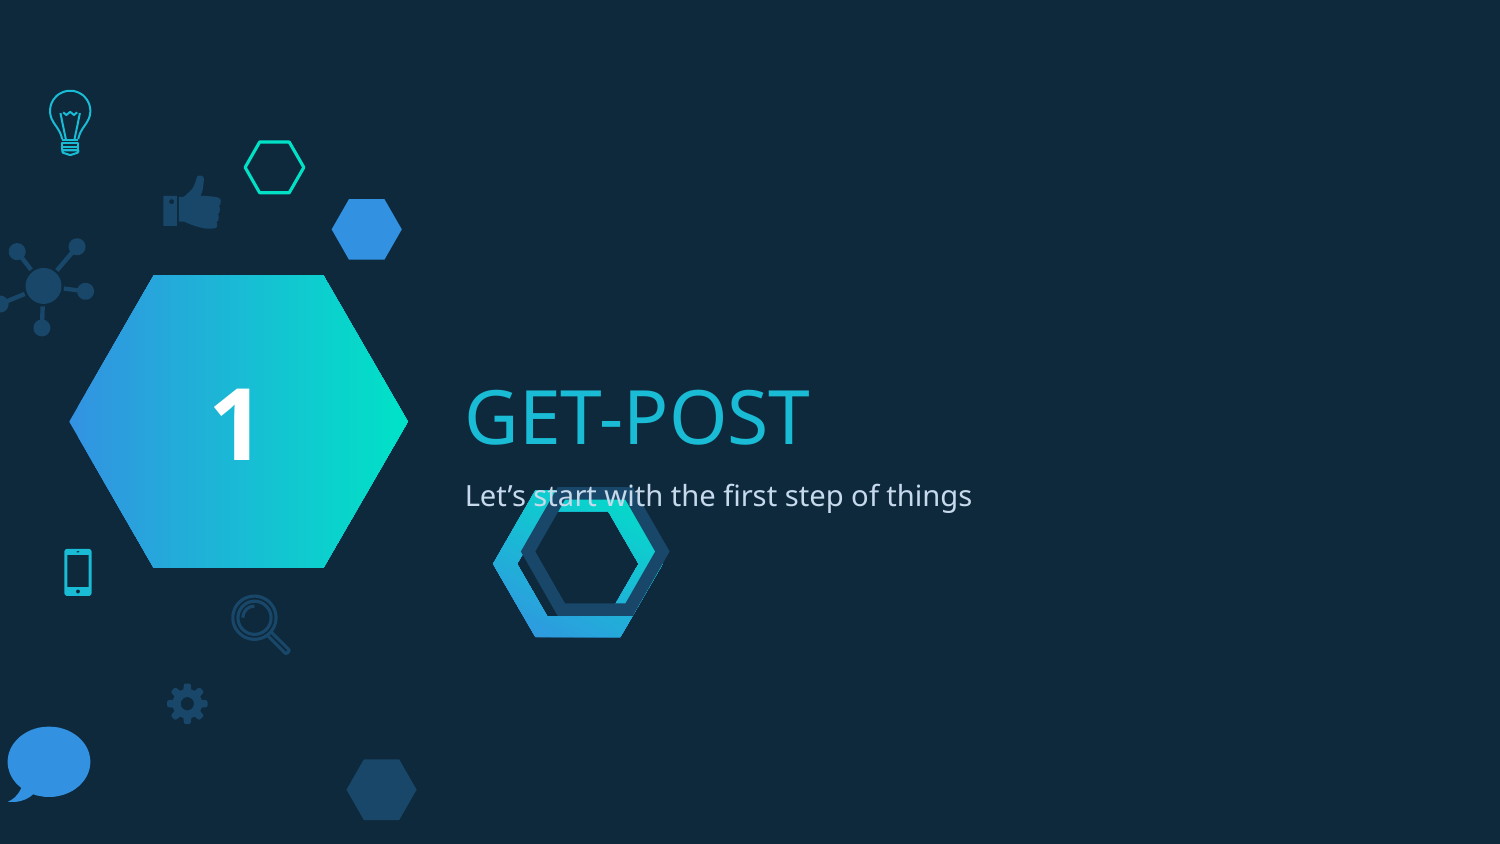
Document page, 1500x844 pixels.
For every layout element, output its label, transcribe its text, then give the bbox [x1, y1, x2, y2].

text_box 1 [67, 275, 407, 566]
text_box Let’s start with the first step of things [449, 462, 1385, 592]
text_box GET-POST [449, 284, 1375, 462]
